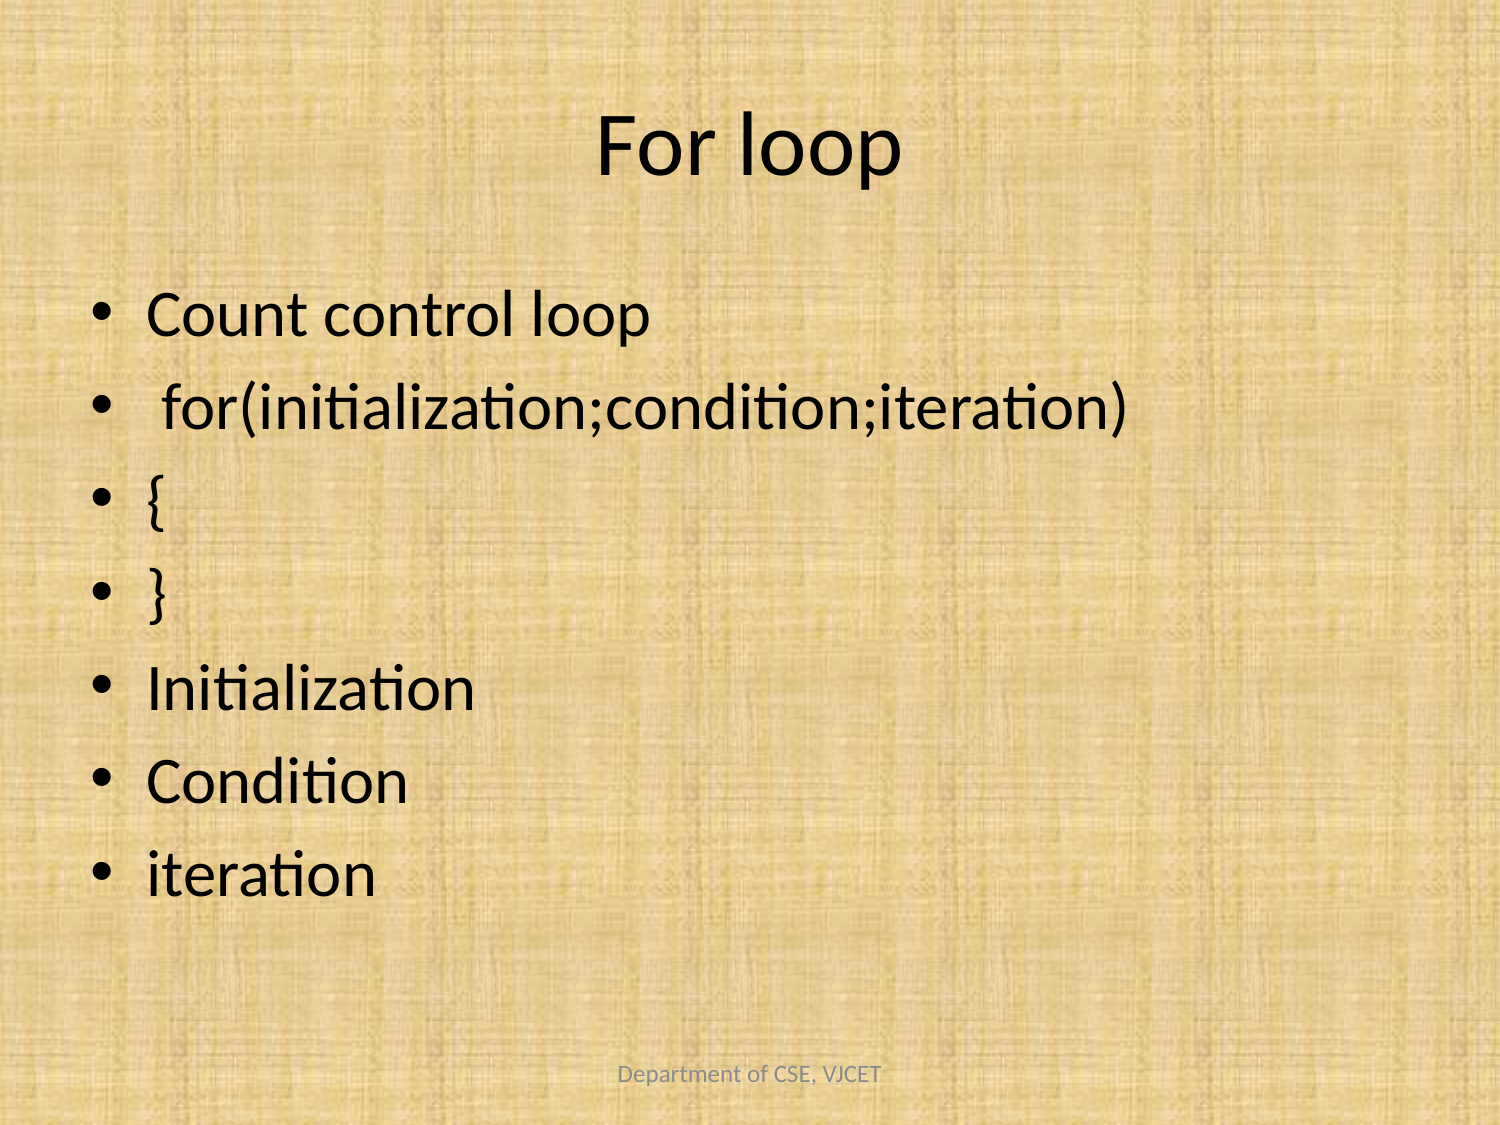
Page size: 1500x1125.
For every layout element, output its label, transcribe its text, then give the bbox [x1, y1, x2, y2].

list Count control loop for(initialization;condition;iteration) { } Initialization Condition iteration [74, 262, 1426, 1006]
title For loop [74, 44, 1426, 233]
picture [0, 0, 1500, 1125]
footer Department of CSE, VJCET [512, 1042, 988, 1103]
